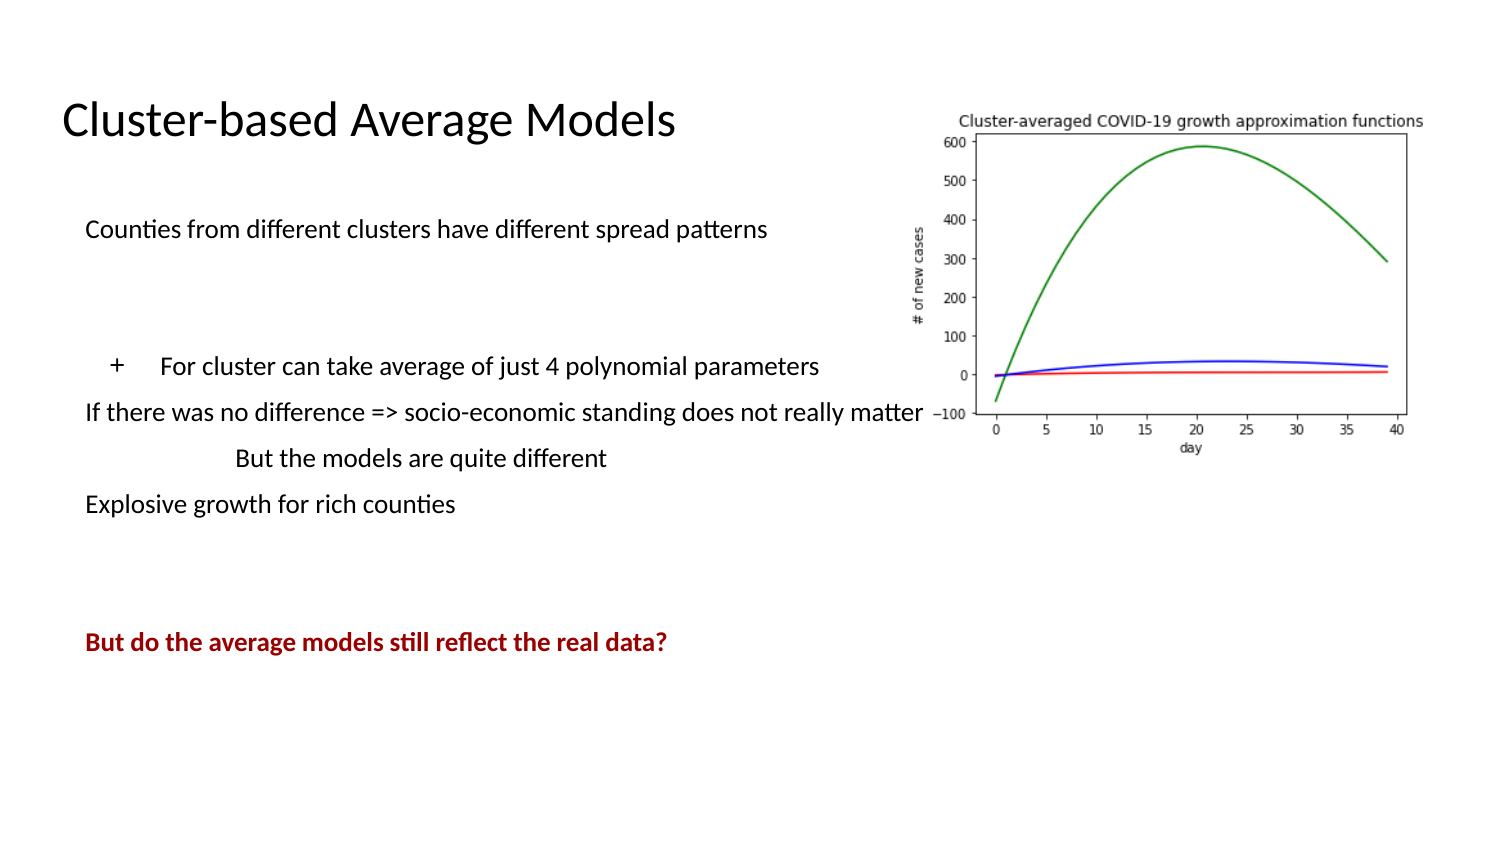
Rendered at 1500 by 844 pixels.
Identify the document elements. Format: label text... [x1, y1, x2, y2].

picture [904, 105, 1432, 463]
title Cluster-based Average Models [51, 72, 1449, 167]
list Counties from different clusters have different spread patterns For cluster can take average of just 4 polynomial parameters If there was no difference => socio-economic standing does not really matter But the models are quite different Explosive growth for rich counties But do the average models still reflect the real data? [74, 209, 953, 804]
